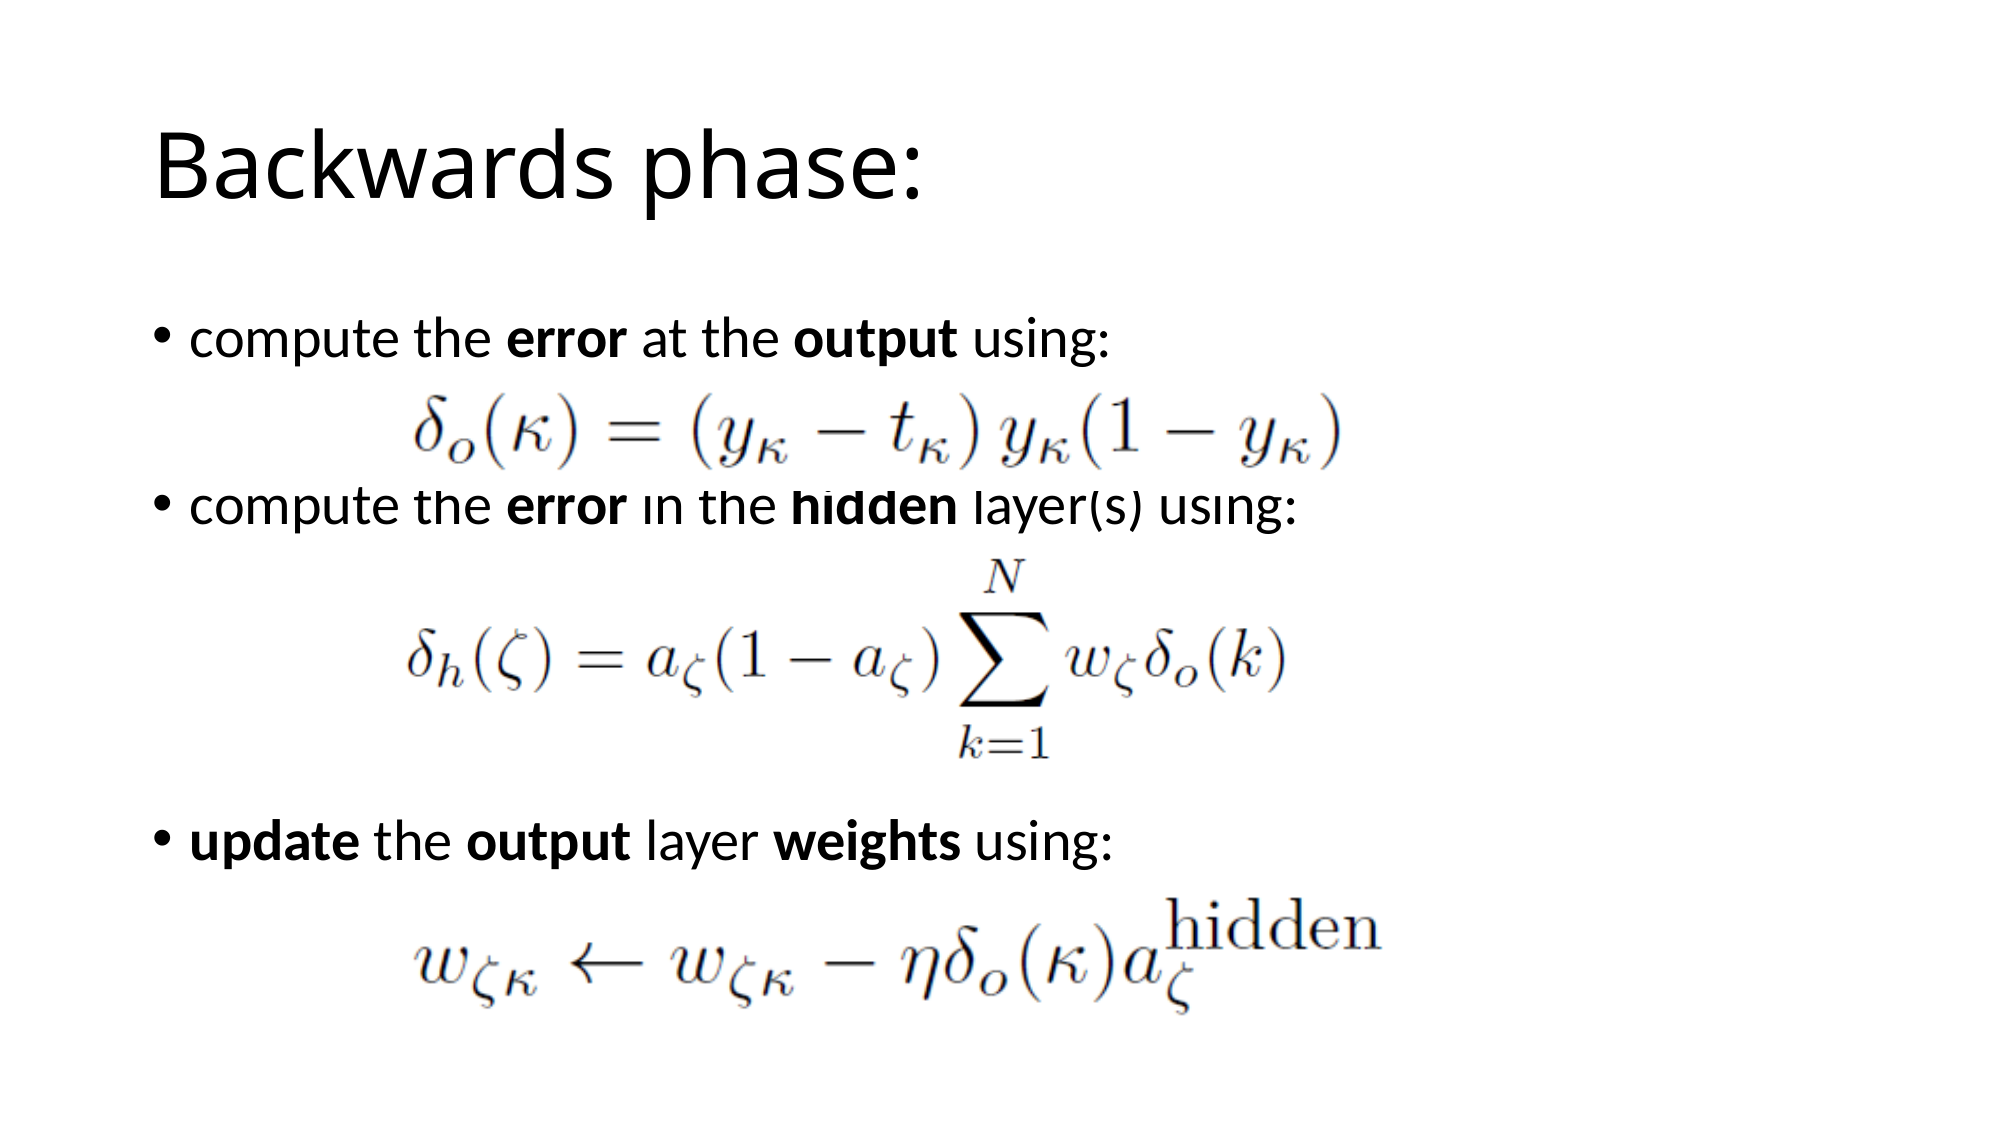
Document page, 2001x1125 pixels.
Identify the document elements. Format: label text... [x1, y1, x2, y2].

picture [402, 375, 1370, 491]
list compute the error at the output using: compute the error in the hidden layer(s) using: update the output layer weights using: [137, 299, 1863, 1014]
title Backwards phase: [137, 59, 1863, 278]
picture [402, 889, 1393, 1024]
picture [402, 547, 1307, 762]
